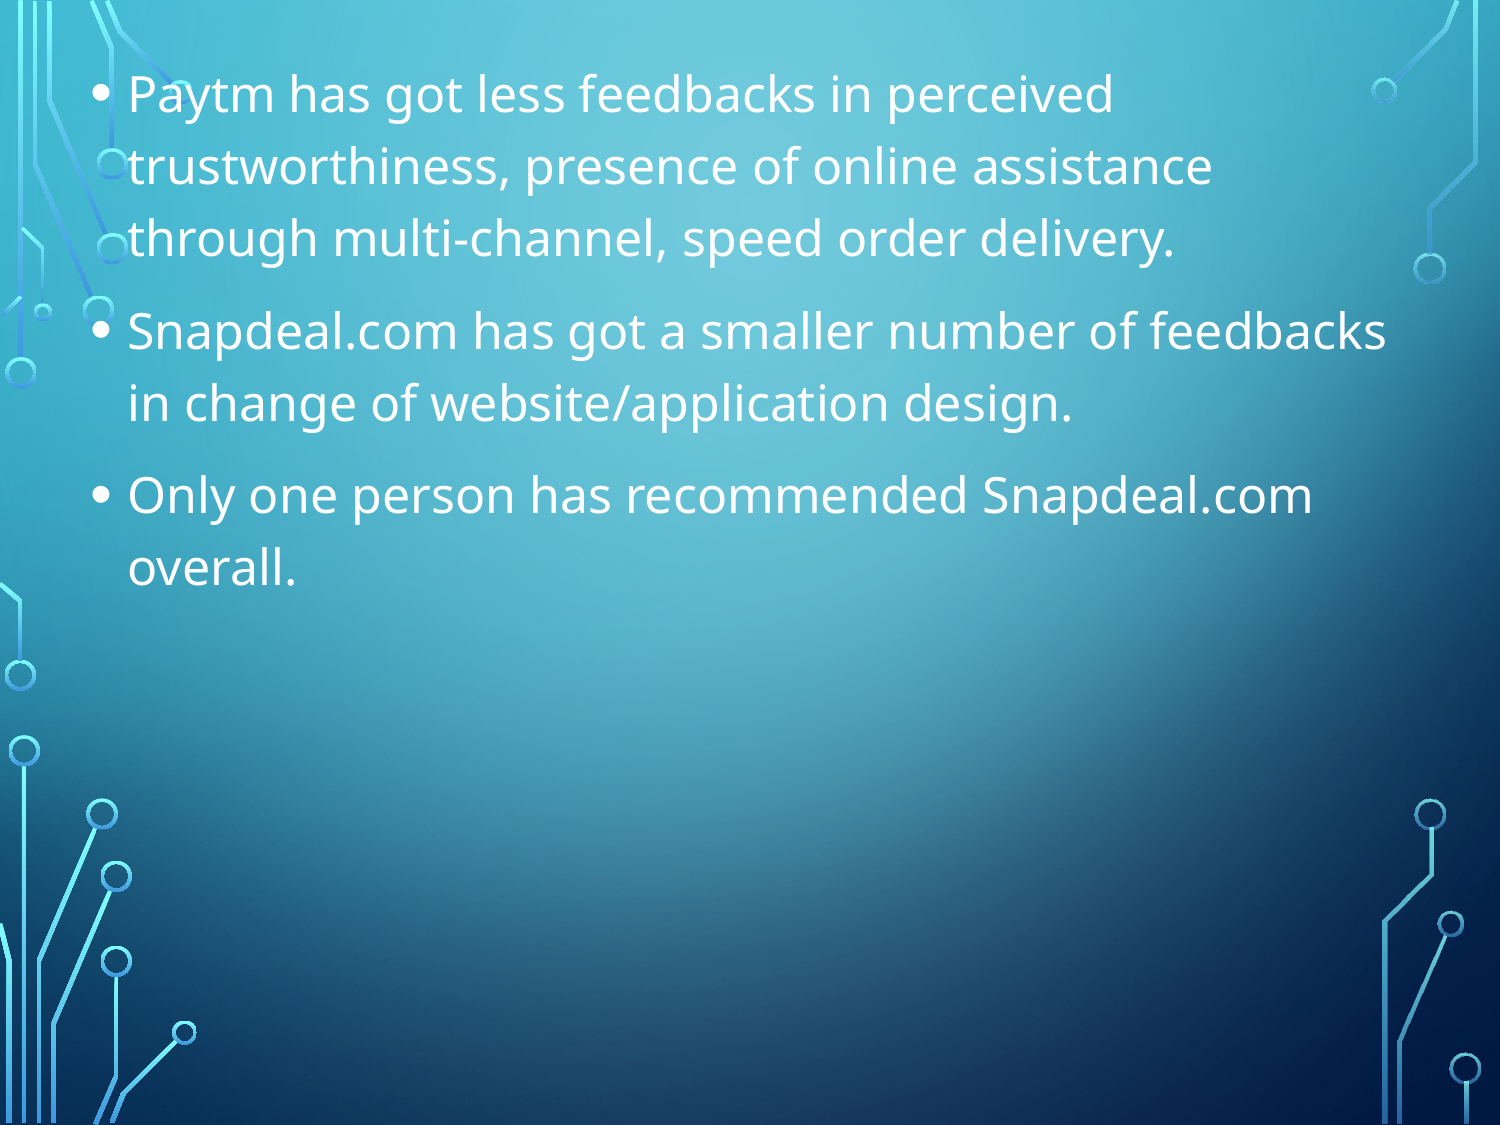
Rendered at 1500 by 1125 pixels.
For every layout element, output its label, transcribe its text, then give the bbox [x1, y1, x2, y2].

list Paytm has got less feedbacks in perceived trustworthiness, presence of online assistance through multi-channel, speed order delivery. Snapdeal.com has got a smaller number of feedbacks in change of website/application design. Only one person has recommended Snapdeal.com overall. [75, 42, 1425, 1005]
